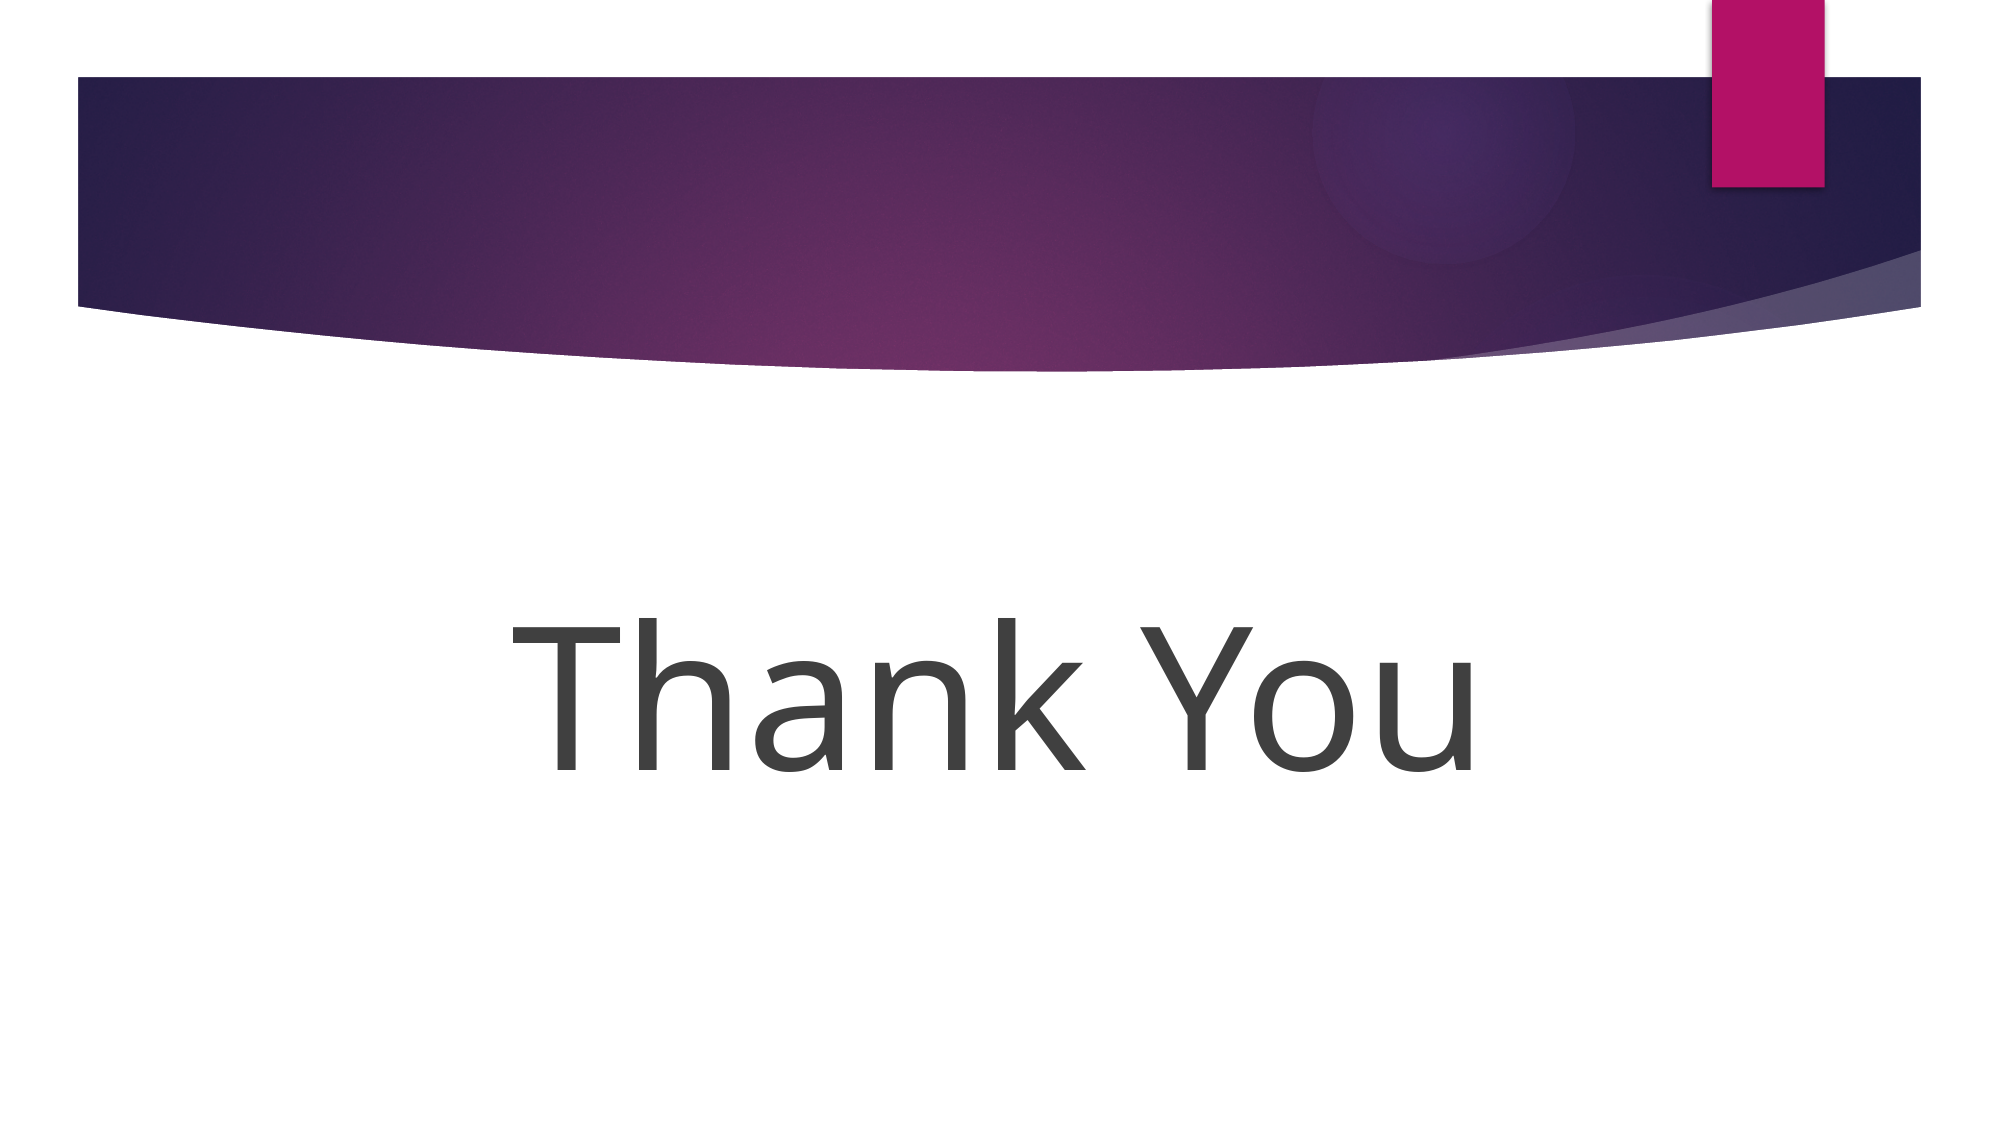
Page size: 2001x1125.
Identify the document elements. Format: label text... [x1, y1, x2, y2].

list Thank You [276, 562, 1724, 860]
